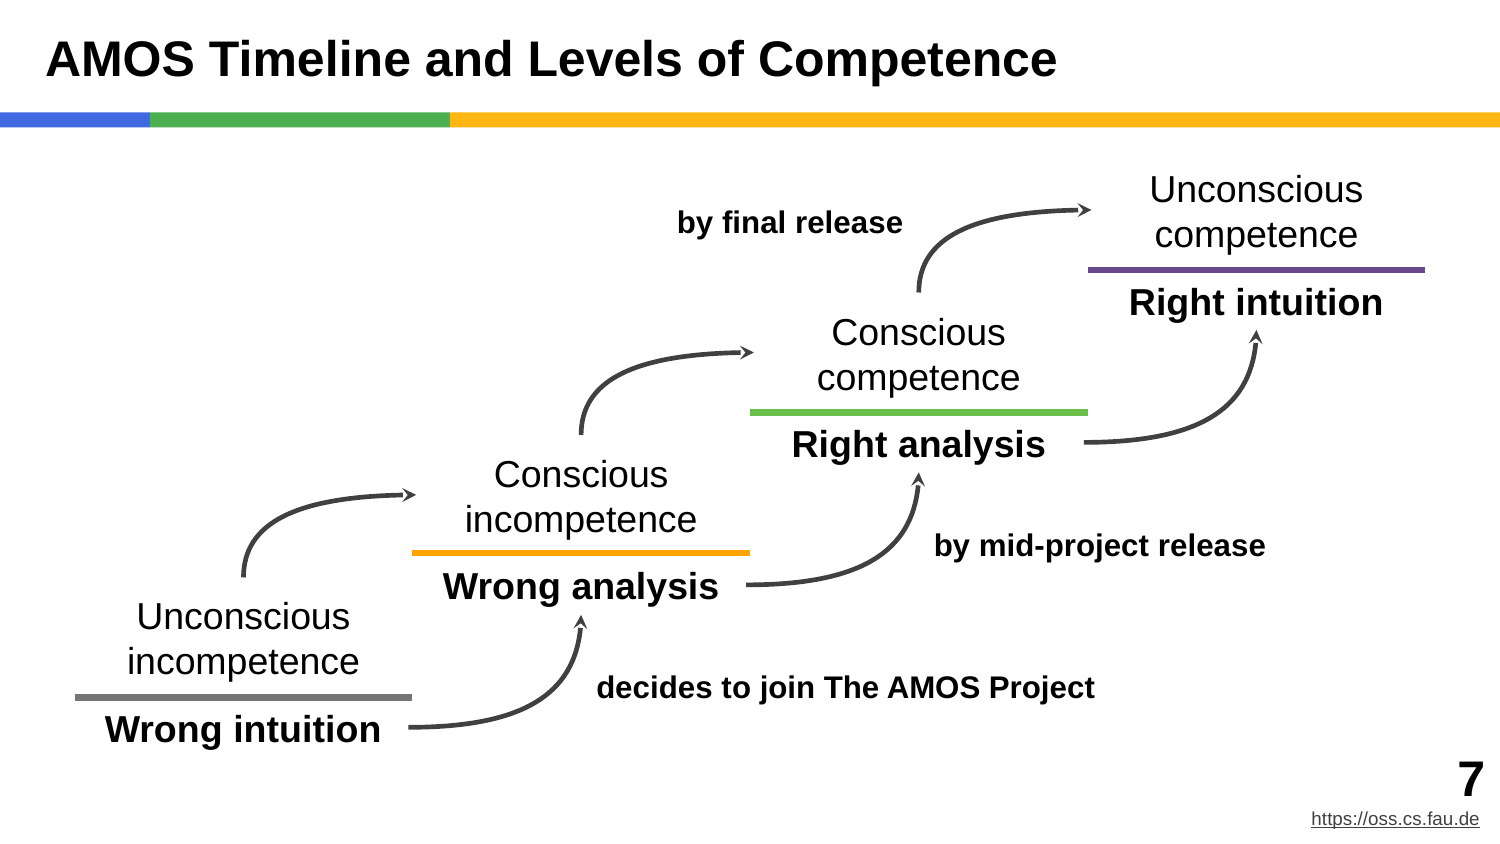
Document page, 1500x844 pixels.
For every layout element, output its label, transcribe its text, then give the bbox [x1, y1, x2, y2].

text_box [288, 449, 372, 623]
text_box decides to join The AMOS Project [581, 614, 1257, 758]
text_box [626, 307, 709, 481]
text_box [408, 614, 582, 728]
slide_number ‹#› https://oss.cs.fau.de [1200, 724, 1500, 844]
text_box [1087, 149, 1426, 331]
text_box by mid-project release [918, 472, 1426, 615]
text_box by final release [416, 150, 919, 293]
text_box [412, 434, 751, 616]
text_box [74, 577, 413, 758]
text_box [749, 292, 1088, 473]
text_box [963, 164, 1047, 338]
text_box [745, 472, 919, 586]
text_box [1083, 329, 1257, 443]
title AMOS Timeline and Levels of Competence [0, 0, 1500, 113]
